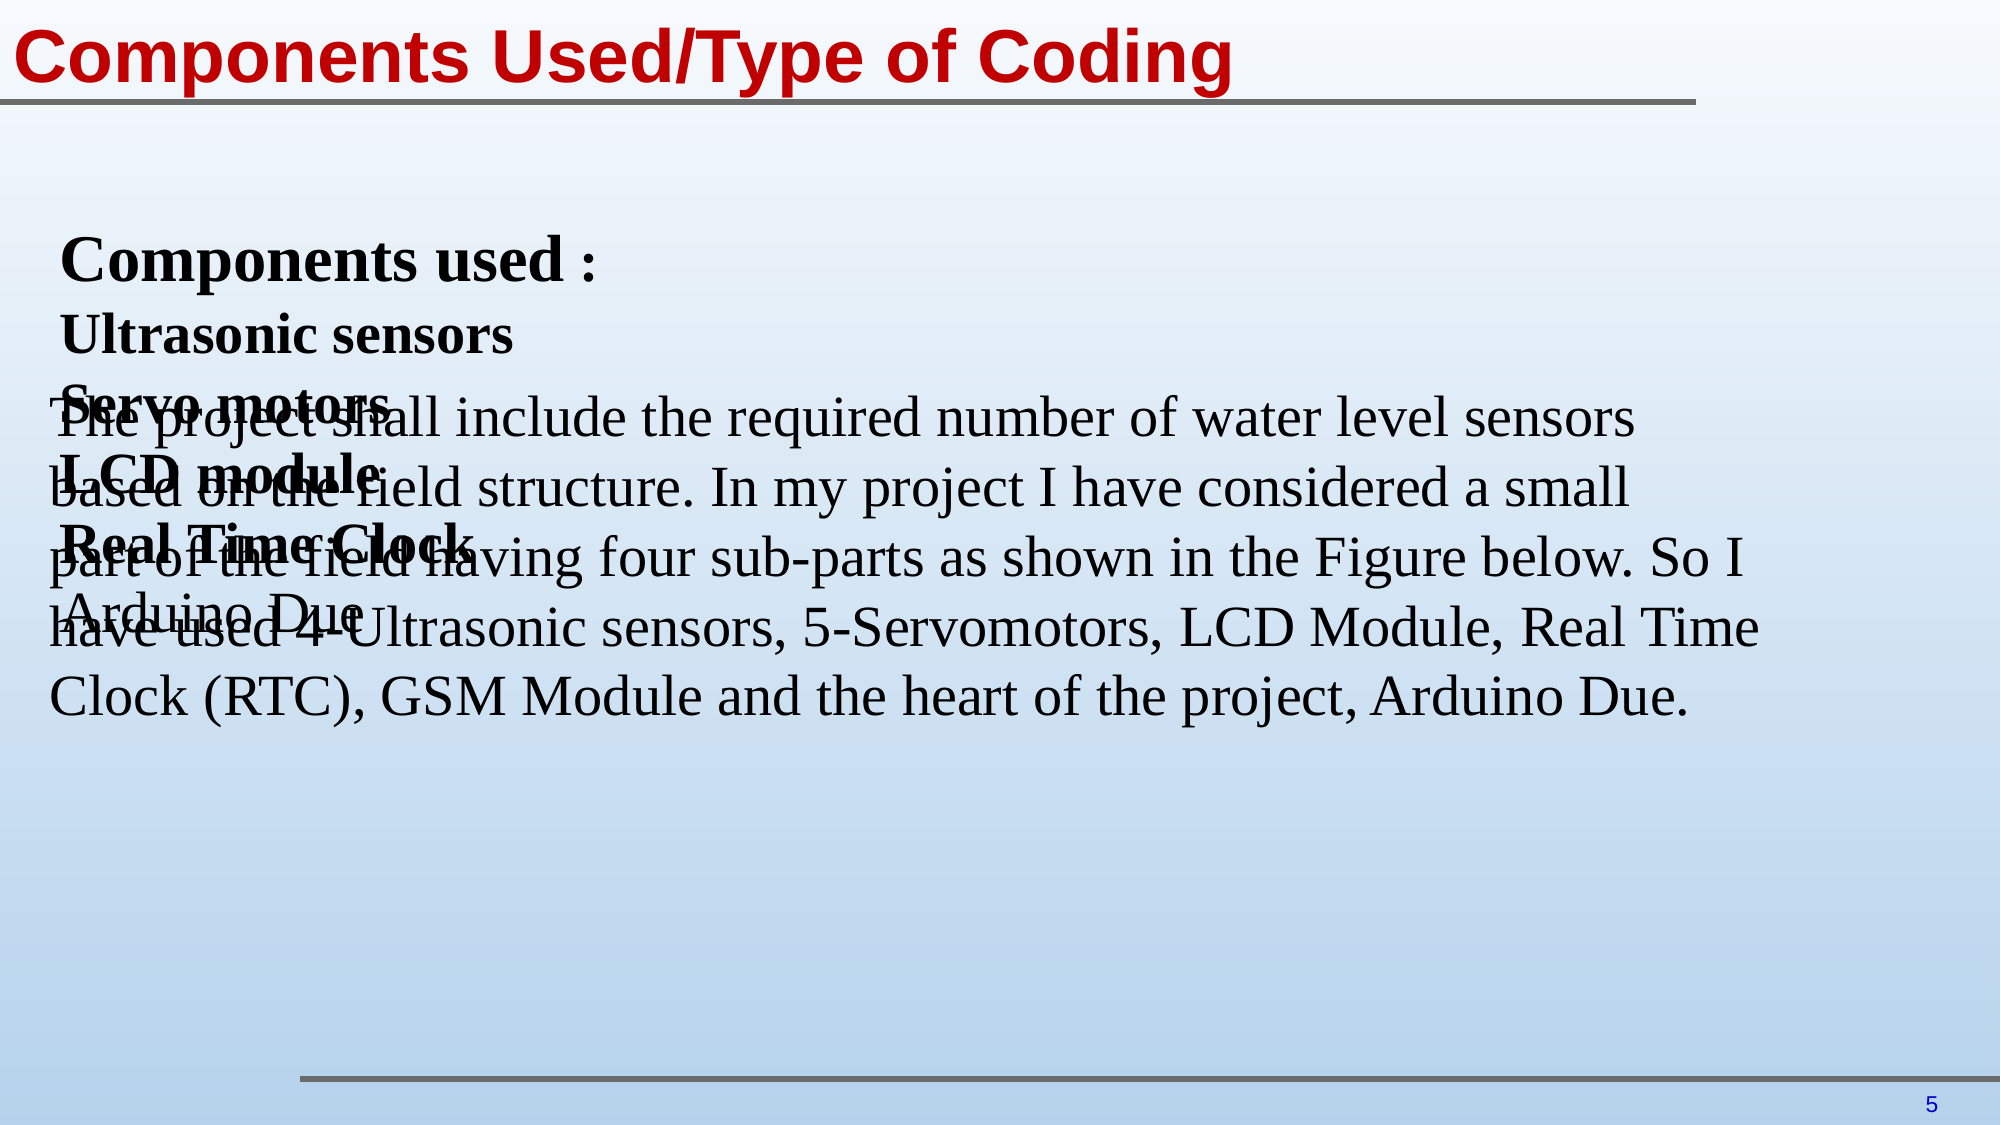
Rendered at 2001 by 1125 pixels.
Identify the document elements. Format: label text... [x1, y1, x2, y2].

text_box The project shall include the required number of water level sensors based on the field structure. In my project I have considered a small part of the field having four sub-parts as shown in the Figure below. So I have used 4-Ultrasonic sensors, 5-Servomotors, LCD Module, Real Time Clock (RTC), GSM Module and the heart of the project, Arduino Due. [35, 370, 1854, 735]
text_box Components used : Ultrasonic sensors Servo motors LCD module Real Time Clock Arduino Due [44, 207, 1854, 370]
text_box Components Used/Type of Coding [0, 0, 1464, 118]
